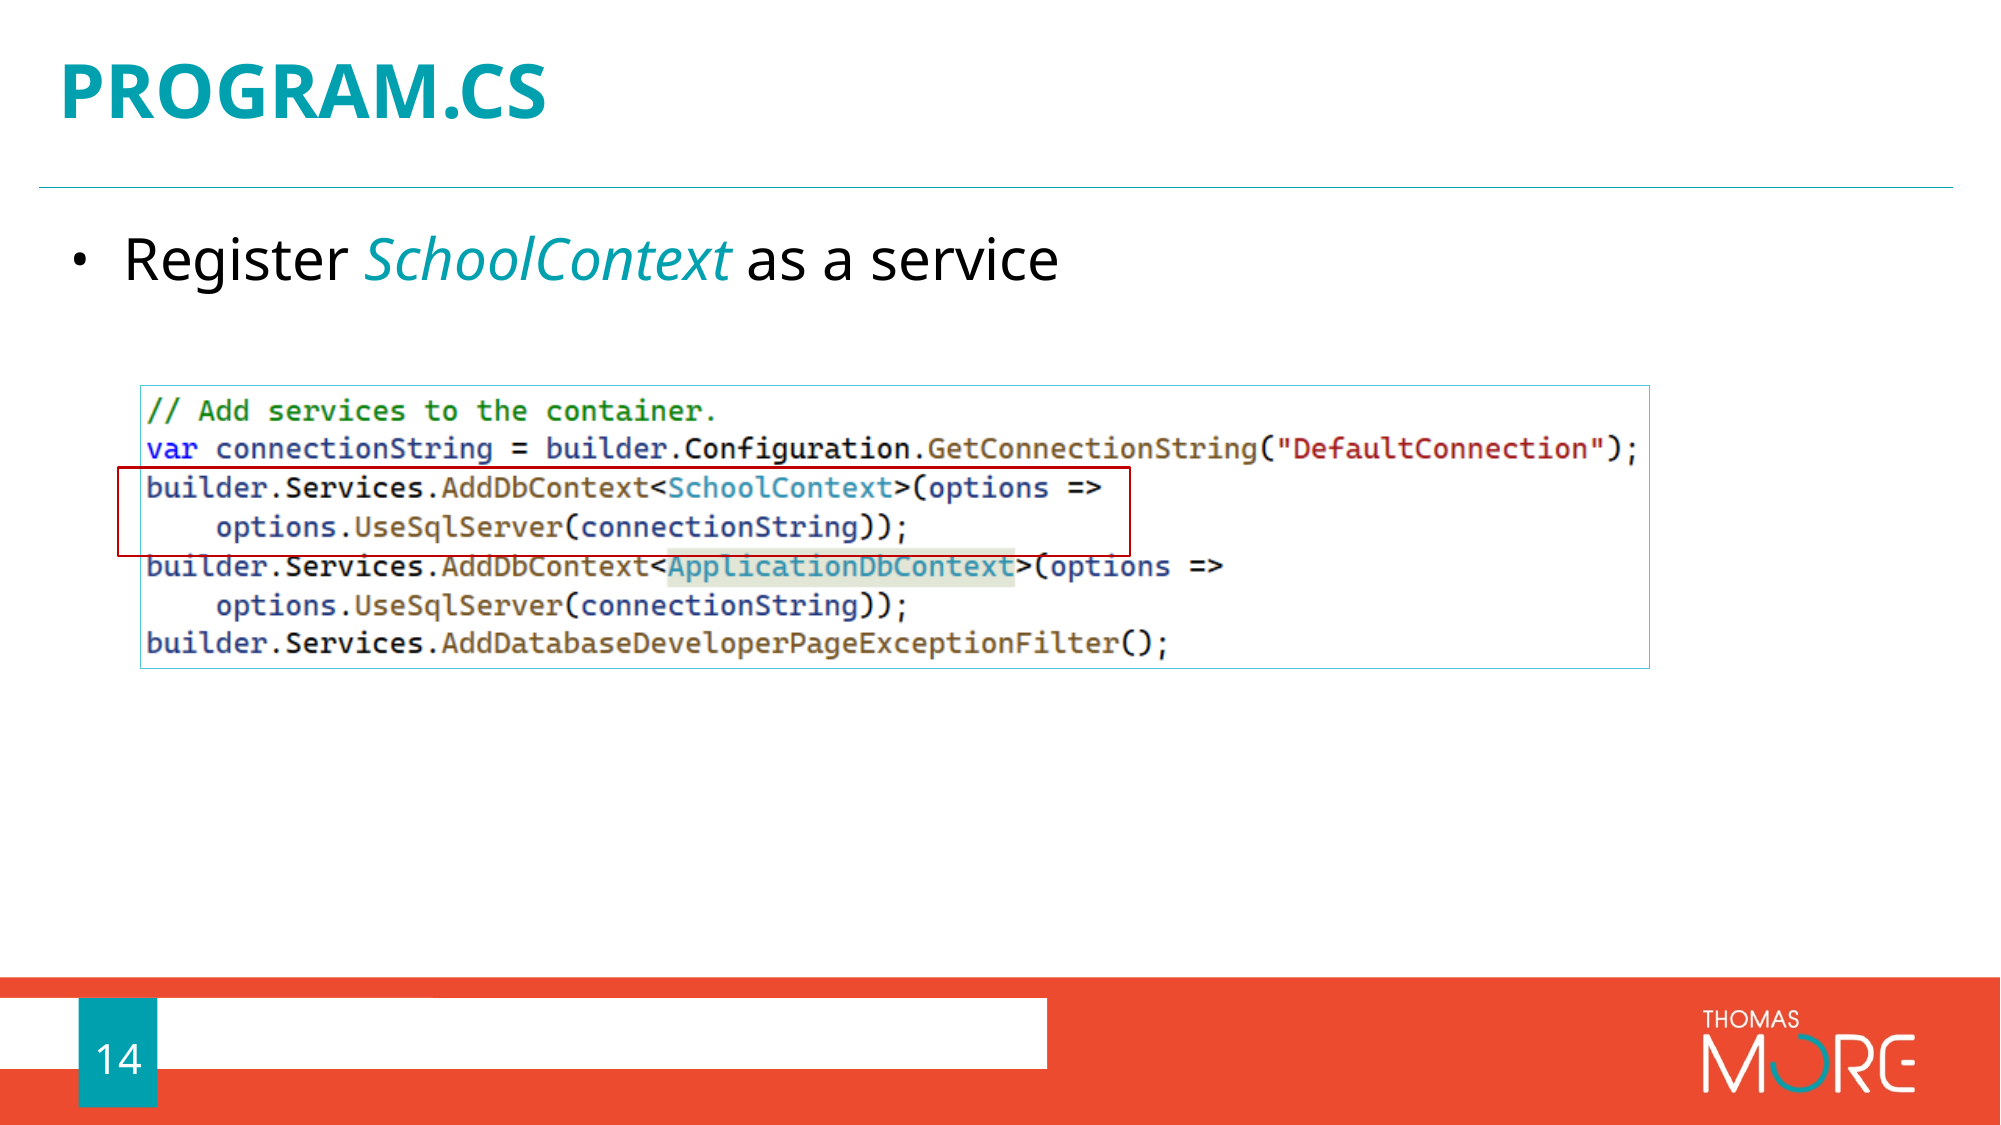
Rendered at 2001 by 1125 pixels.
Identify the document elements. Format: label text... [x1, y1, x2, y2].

slide_number 14 [78, 998, 158, 1108]
picture [140, 385, 1650, 670]
list Register SchoolContext as a service [0, 188, 1662, 916]
footer [165, 998, 1048, 1069]
title Program.cs [0, 0, 2000, 188]
text_box [116, 466, 134, 558]
picture [1673, 980, 1944, 1122]
